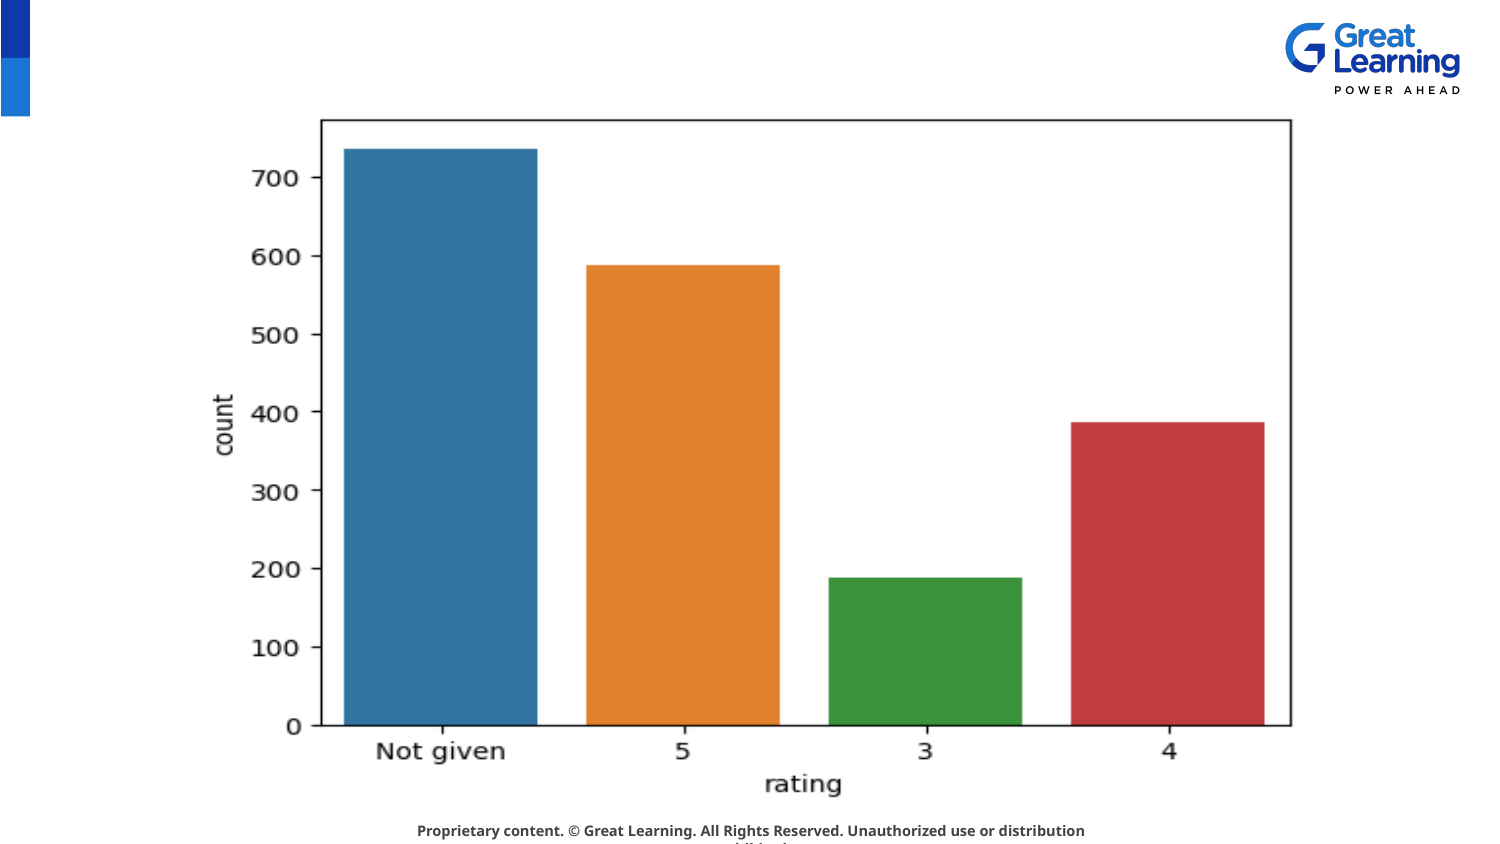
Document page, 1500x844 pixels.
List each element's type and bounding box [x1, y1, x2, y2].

picture [191, 11, 1487, 812]
